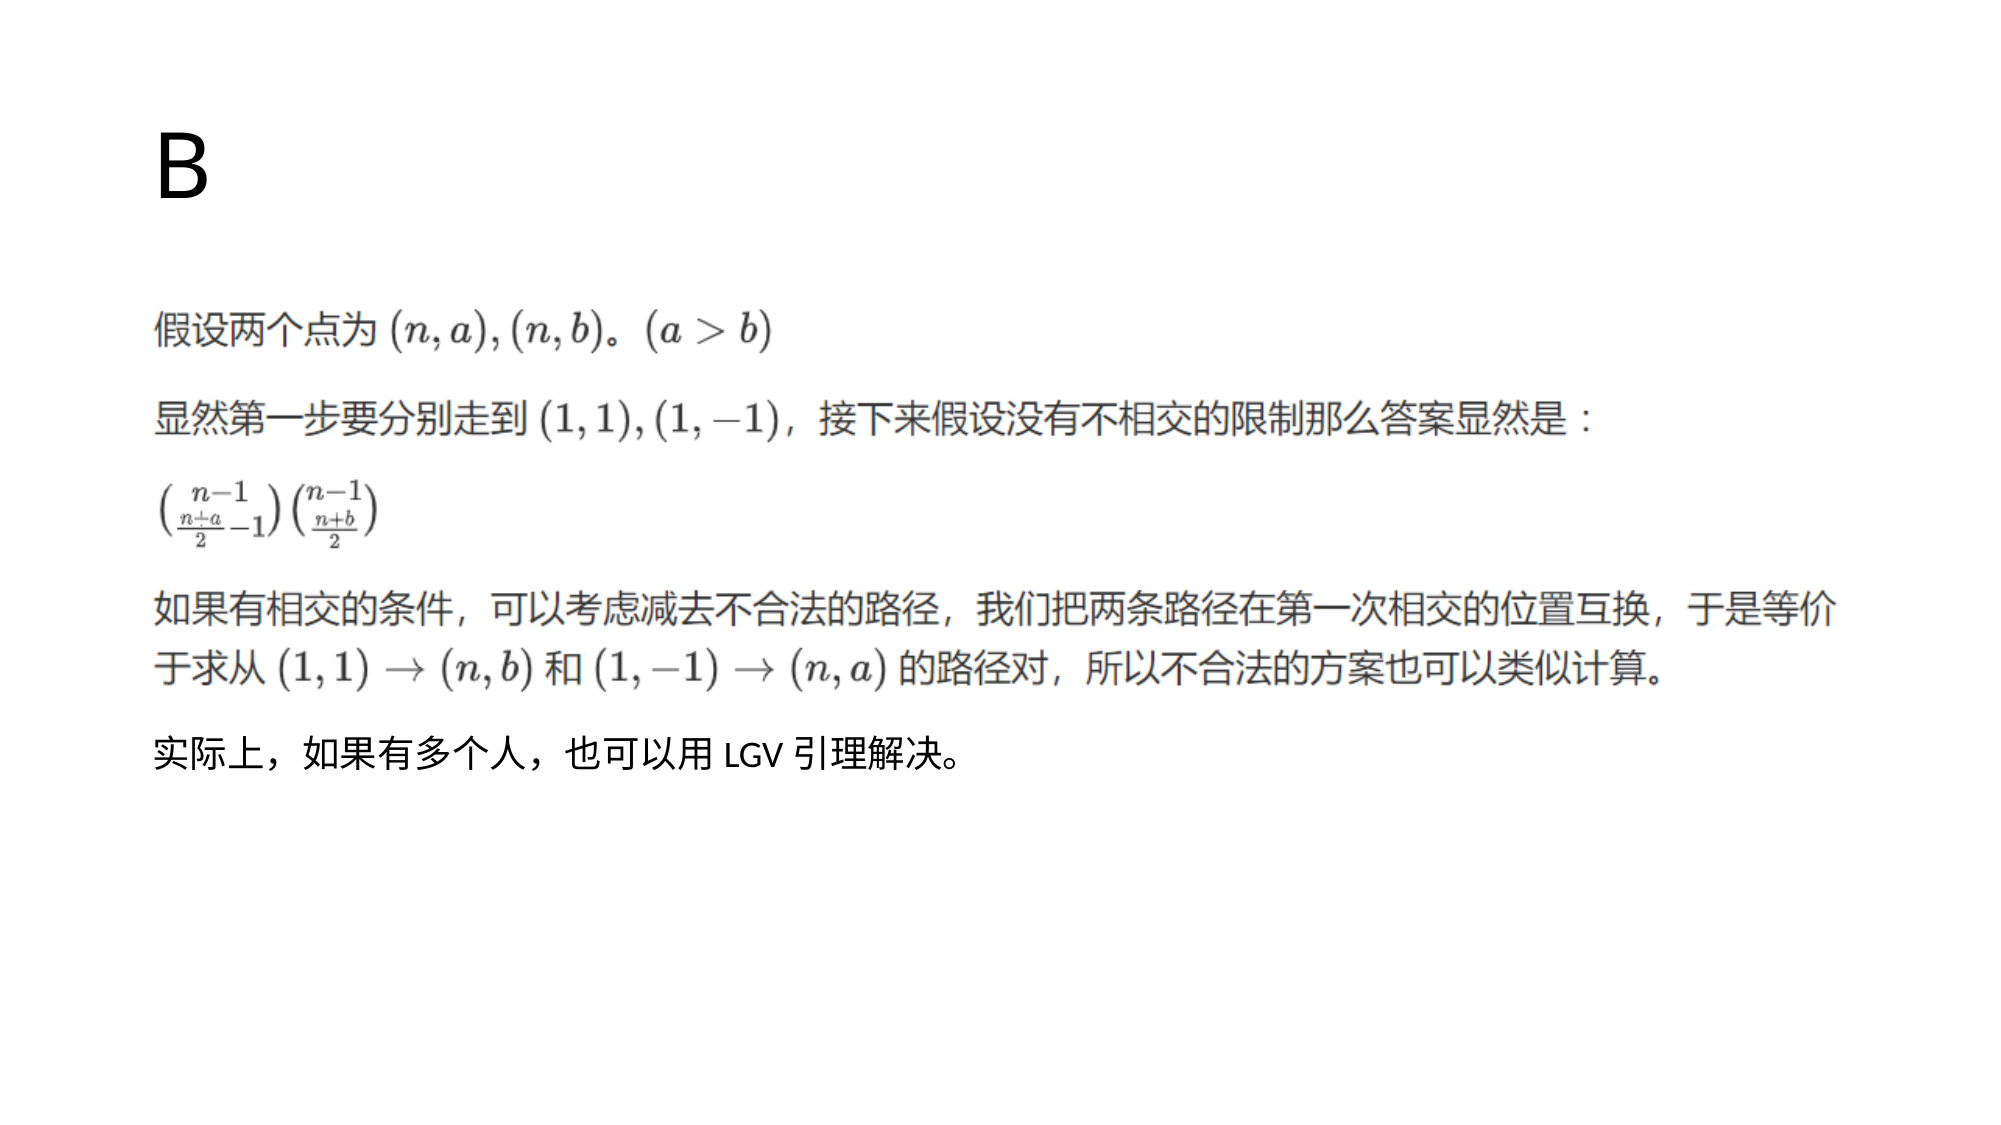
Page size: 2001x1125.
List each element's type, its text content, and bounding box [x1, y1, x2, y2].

title B [137, 59, 1863, 277]
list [137, 277, 1876, 723]
text_box 实际上，如果有多个人，也可以用LGV引理解决。 [137, 723, 1030, 783]
